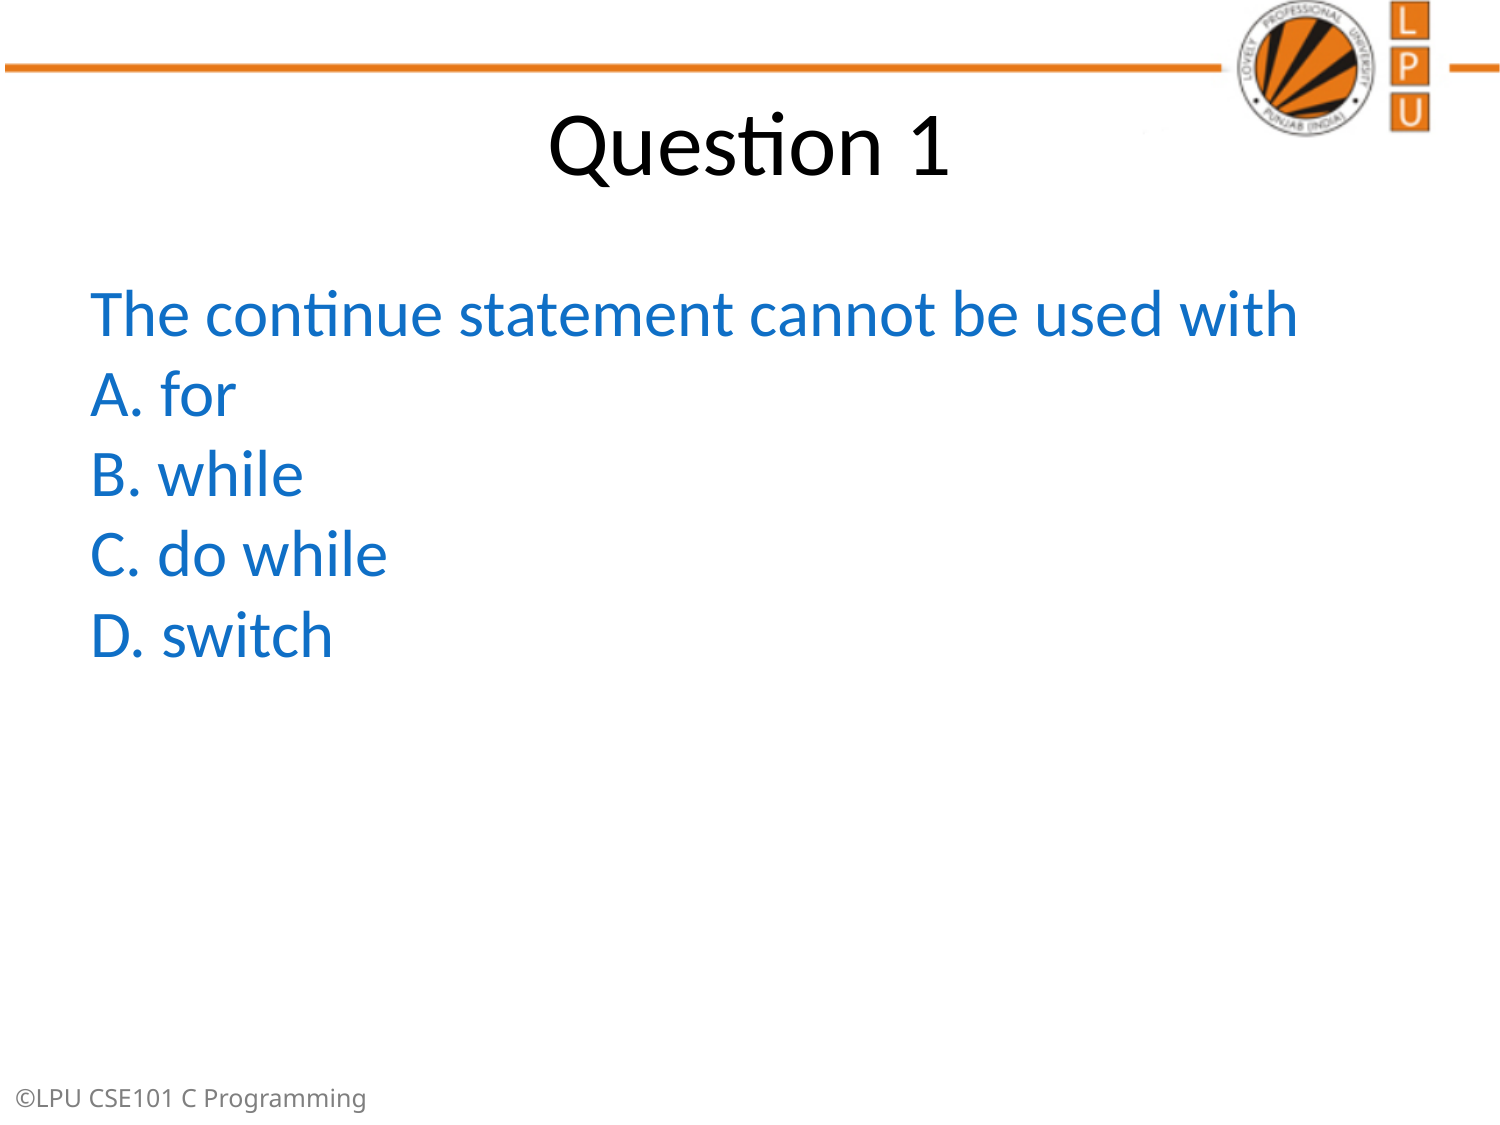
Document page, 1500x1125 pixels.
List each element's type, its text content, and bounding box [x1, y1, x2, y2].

picture [5, 0, 1500, 155]
title Question 1 [75, 45, 1425, 233]
list The continue statement cannot be used with A. for B. while C. do while D. switch [75, 262, 1425, 1005]
